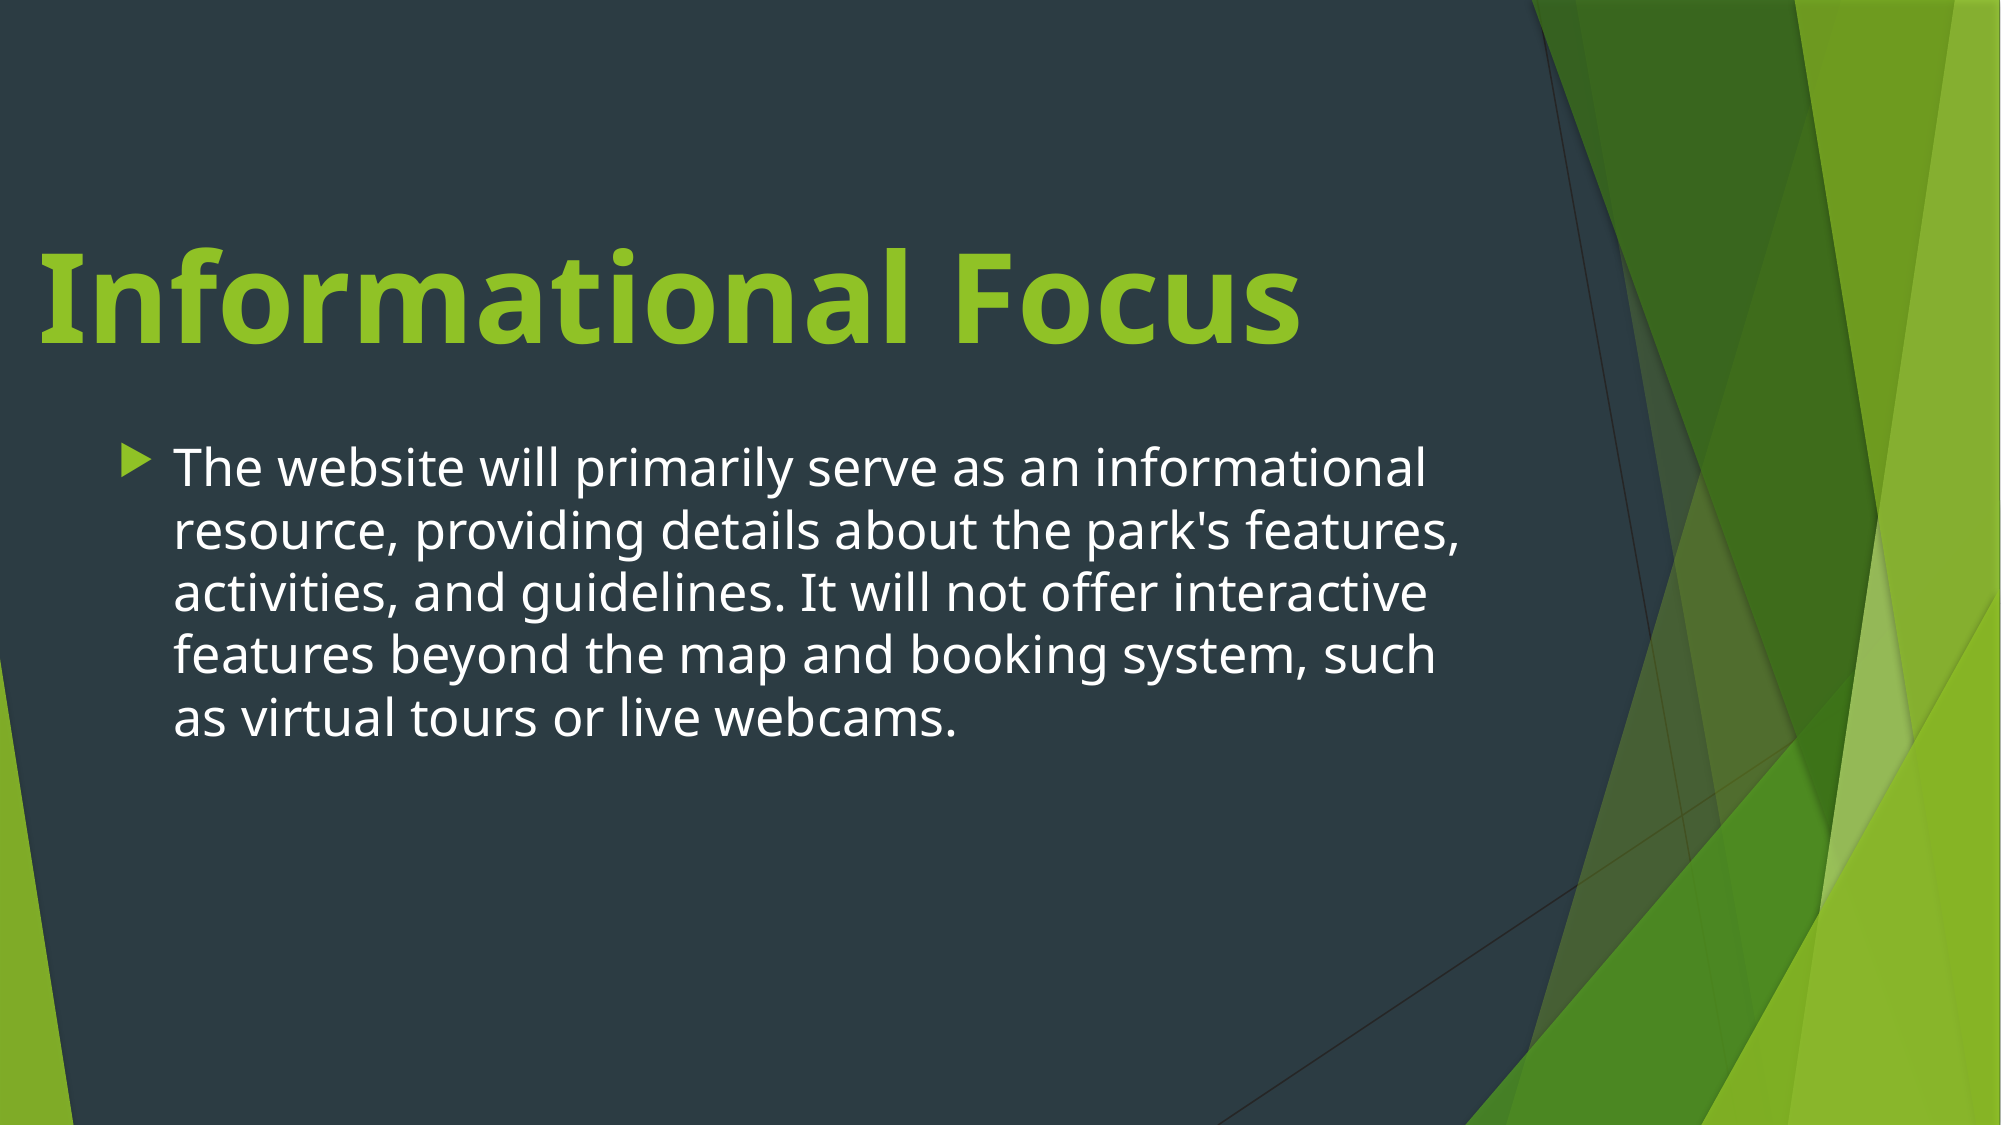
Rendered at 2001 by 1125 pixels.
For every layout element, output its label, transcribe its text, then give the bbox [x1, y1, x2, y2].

list The website will primarily serve as an informational resource, providing details about the park's features, activities, and guidelines. It will not offer interactive features beyond the map and booking system, such as virtual tours or live webcams. [102, 427, 1513, 1064]
title Informational Focus [23, 210, 1738, 428]
